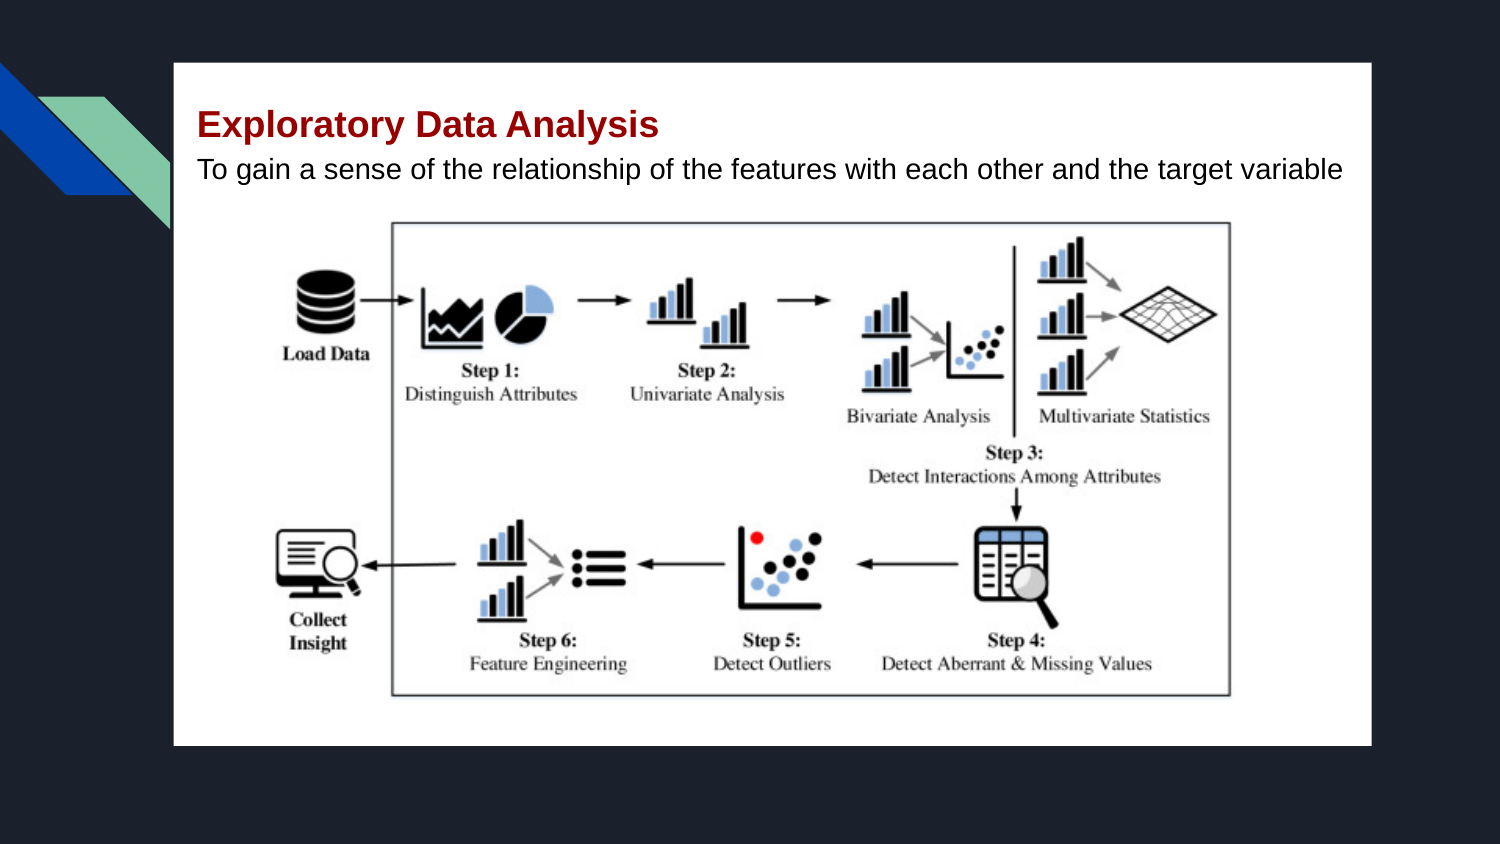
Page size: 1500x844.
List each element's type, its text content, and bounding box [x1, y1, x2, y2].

text_box Exploratory Data Analysis To gain a sense of the relationship of the features with each other and the target variable [173, 62, 1372, 746]
picture [274, 221, 1236, 703]
